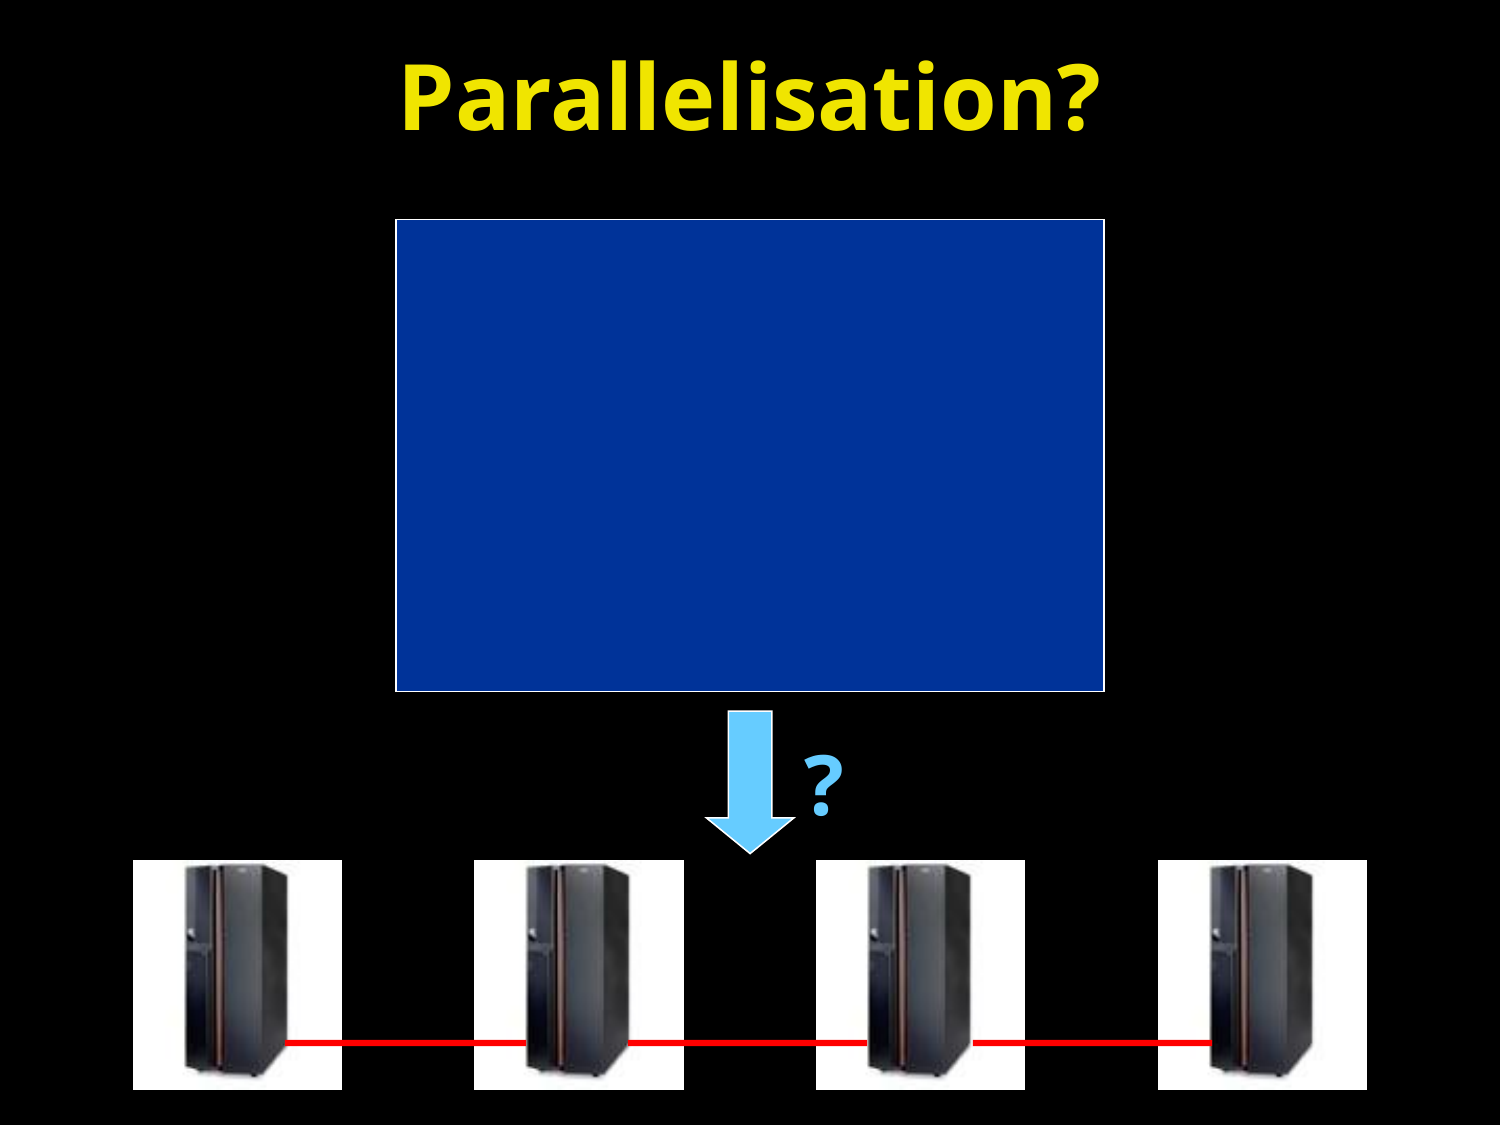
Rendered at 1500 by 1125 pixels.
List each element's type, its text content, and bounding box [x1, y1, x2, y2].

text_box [133, 859, 1367, 1090]
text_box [706, 710, 864, 854]
title Parallelisation? [74, 0, 1426, 188]
text_box [395, 219, 1105, 692]
